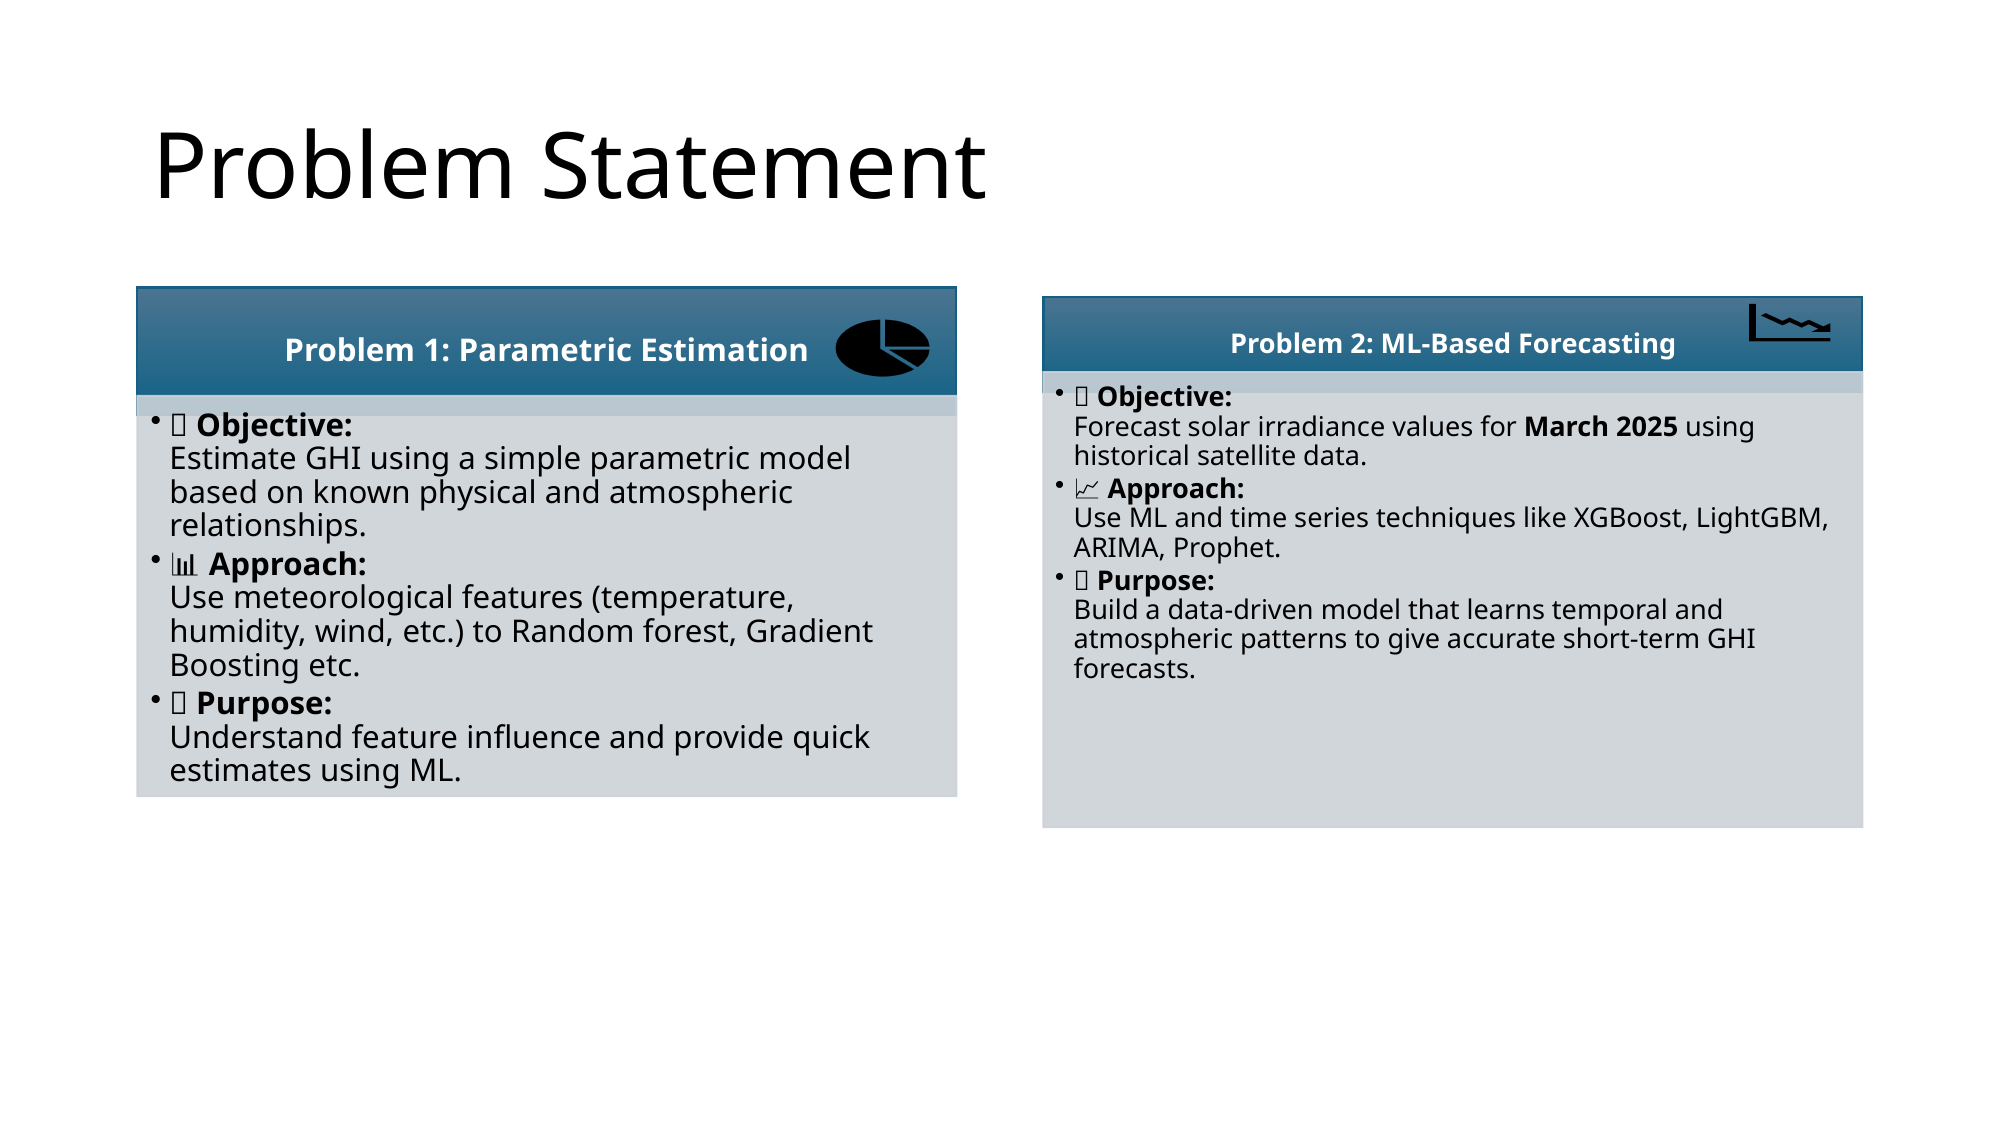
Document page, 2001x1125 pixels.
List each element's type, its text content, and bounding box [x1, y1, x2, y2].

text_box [136, 276, 957, 833]
title Problem Statement [137, 59, 1863, 278]
picture [822, 312, 942, 385]
picture [1731, 296, 1848, 349]
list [1042, 296, 1863, 833]
